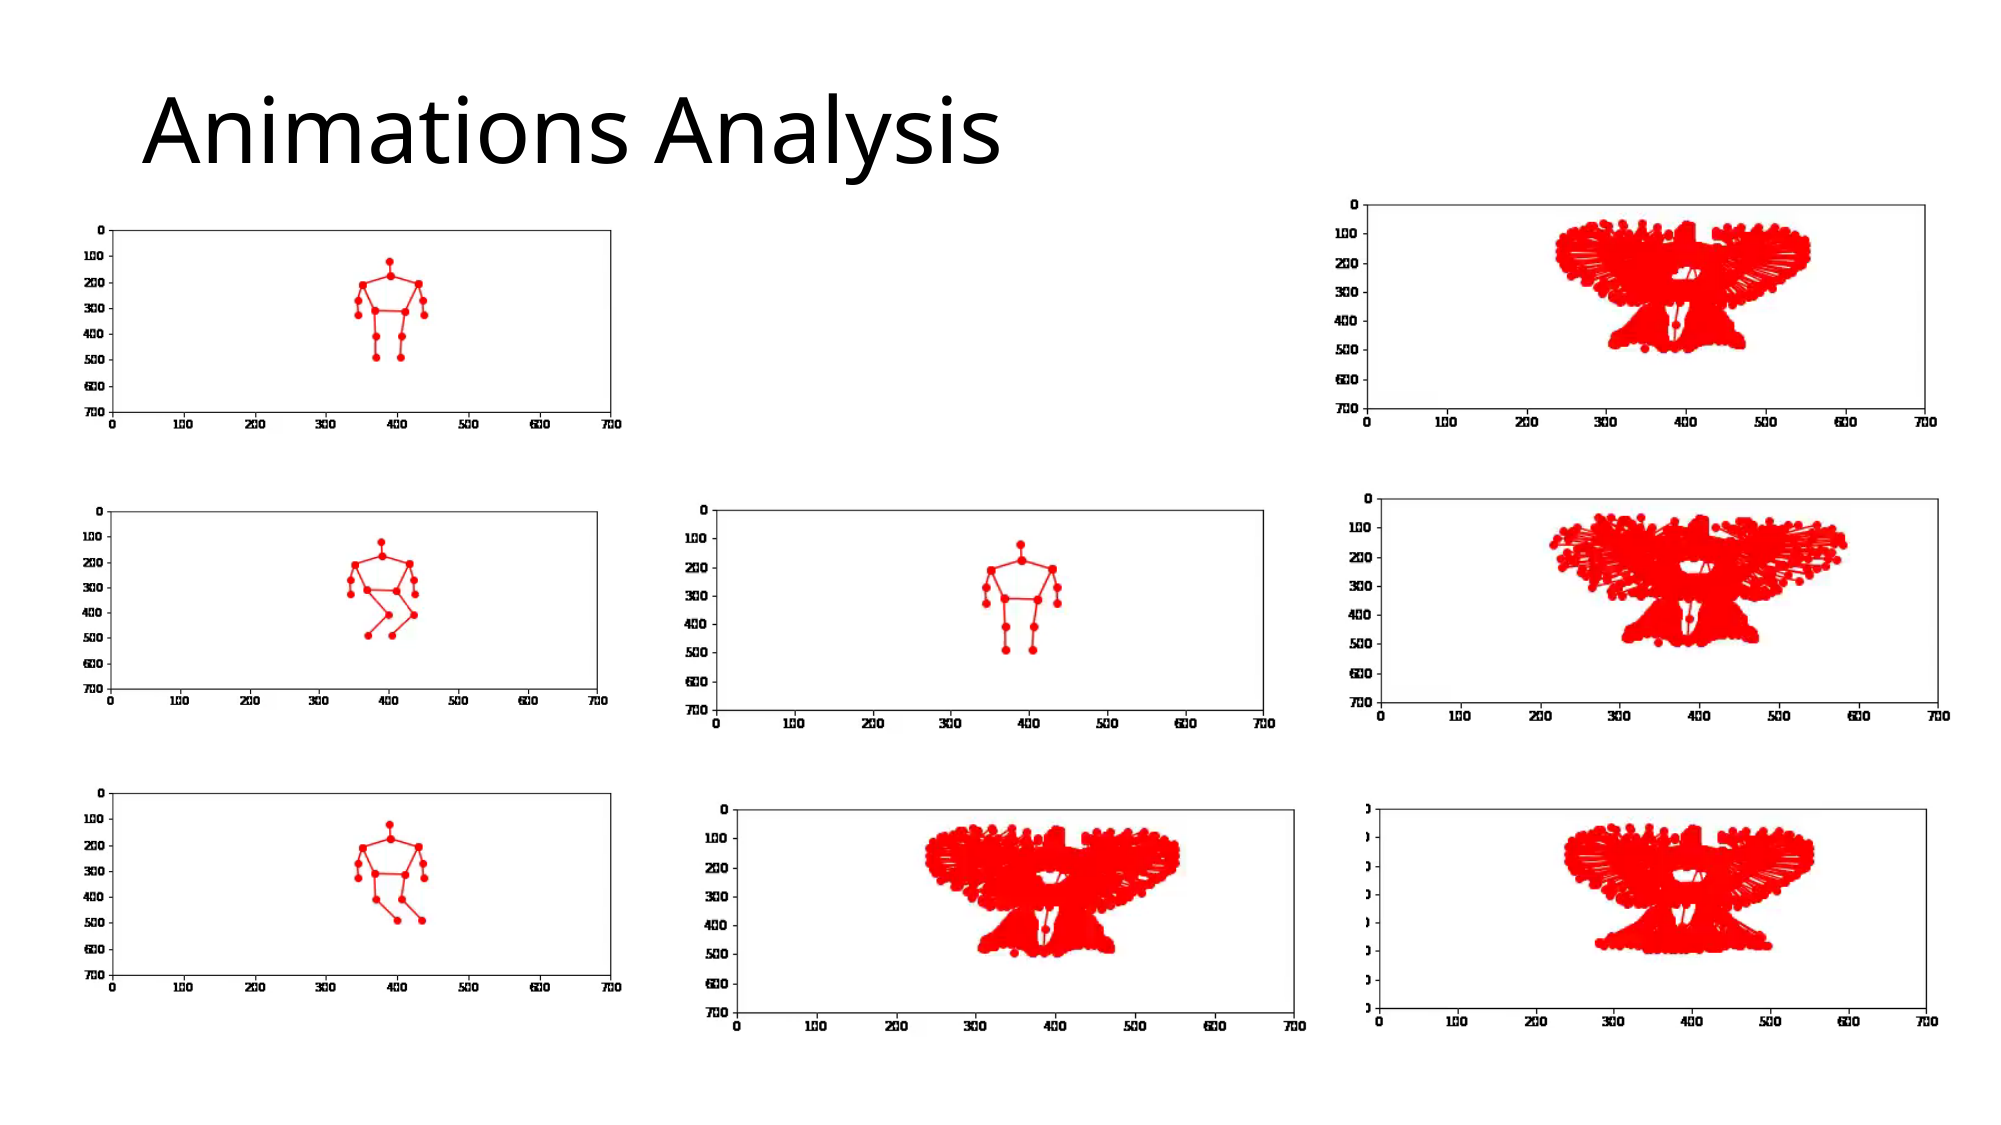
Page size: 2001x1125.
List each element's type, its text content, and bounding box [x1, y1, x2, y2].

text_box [31, 482, 627, 719]
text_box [1276, 172, 1997, 443]
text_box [627, 478, 1335, 744]
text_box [31, 763, 676, 1006]
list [646, 776, 1367, 1047]
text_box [1290, 465, 2000, 737]
title Animations Analysis [127, 24, 1853, 243]
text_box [1367, 776, 1997, 1042]
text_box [31, 200, 676, 443]
